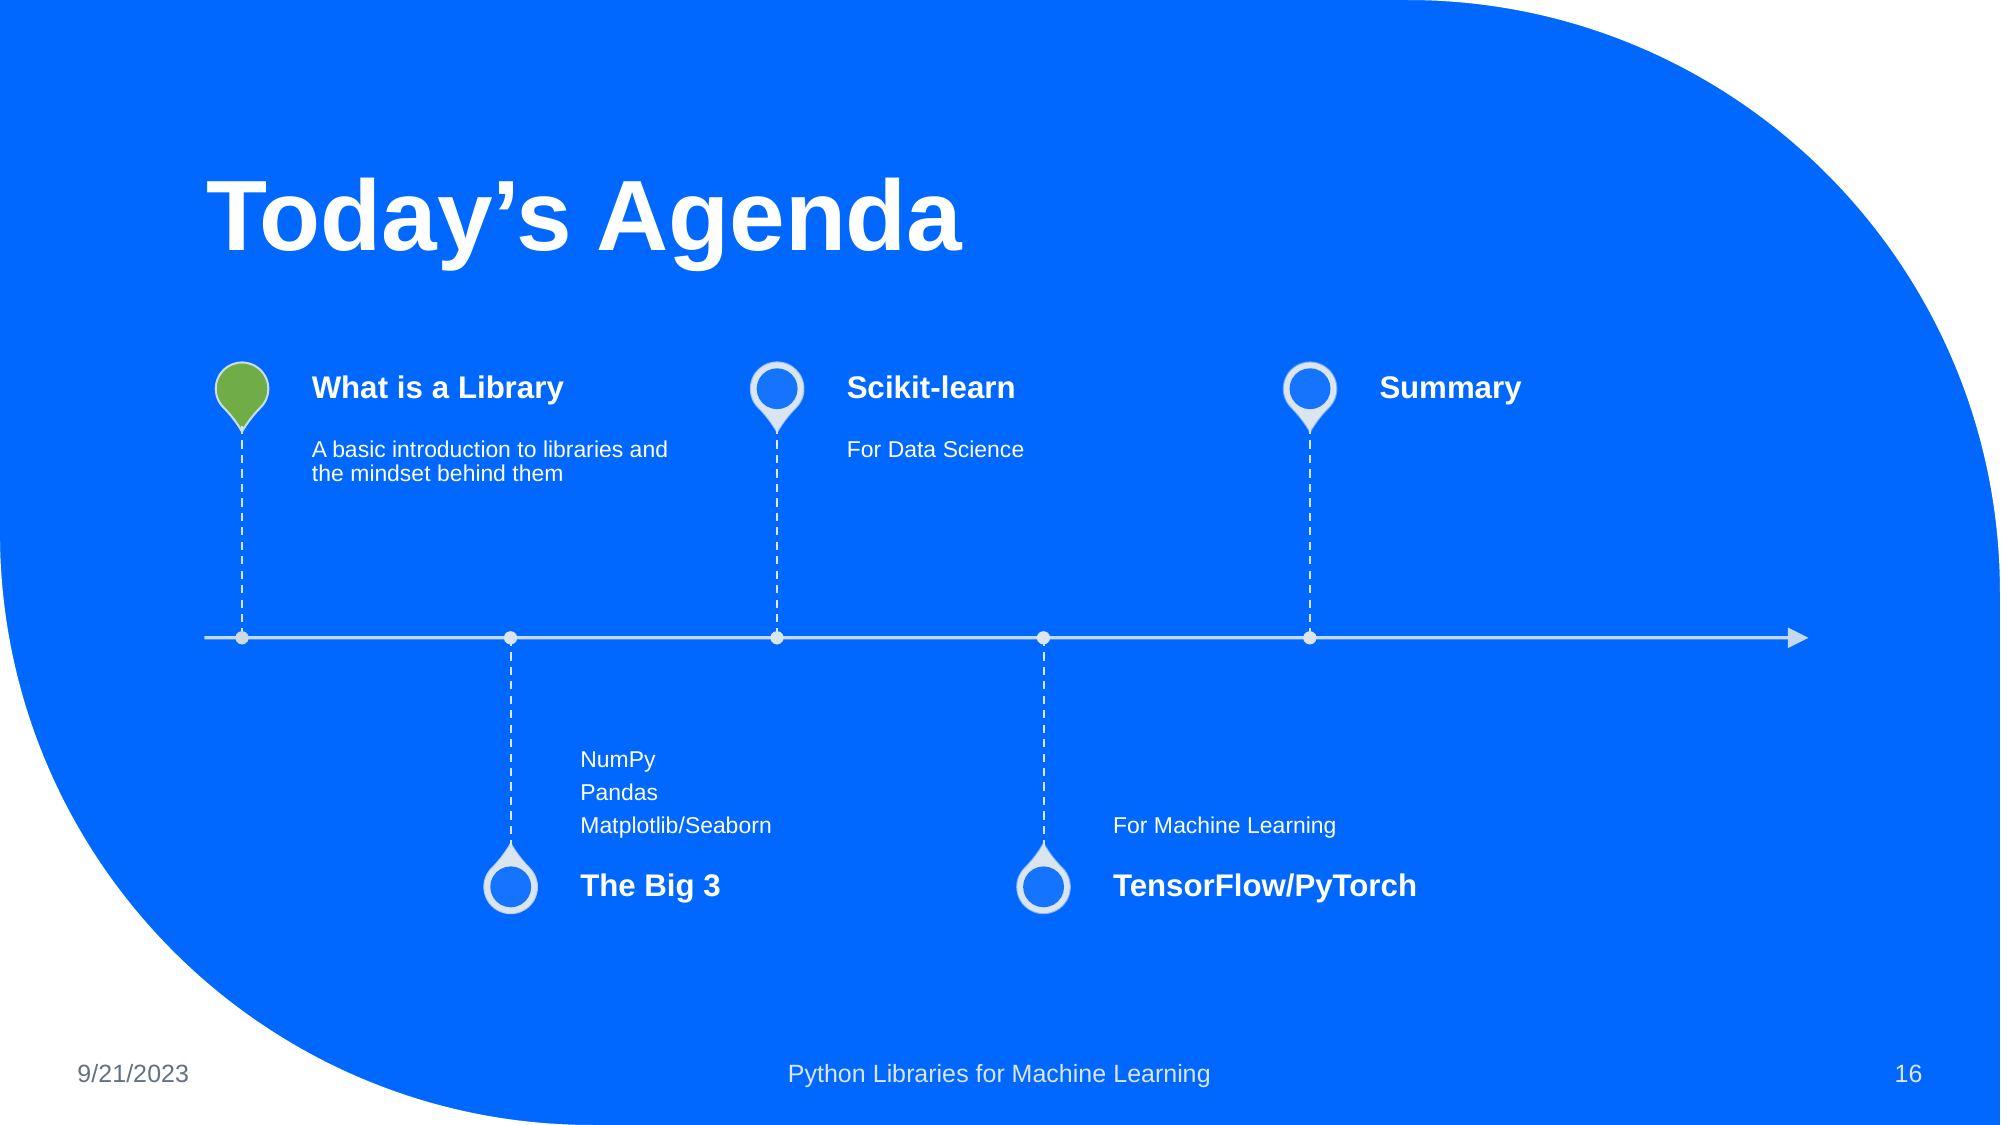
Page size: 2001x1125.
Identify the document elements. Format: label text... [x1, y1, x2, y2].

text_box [203, 351, 1809, 925]
footer Python Libraries for Machine Learning [662, 1042, 1338, 1103]
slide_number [62, 1042, 342, 1103]
slide_number ‹#› [1665, 1042, 1938, 1103]
title Today’s Agenda [191, 62, 1796, 280]
